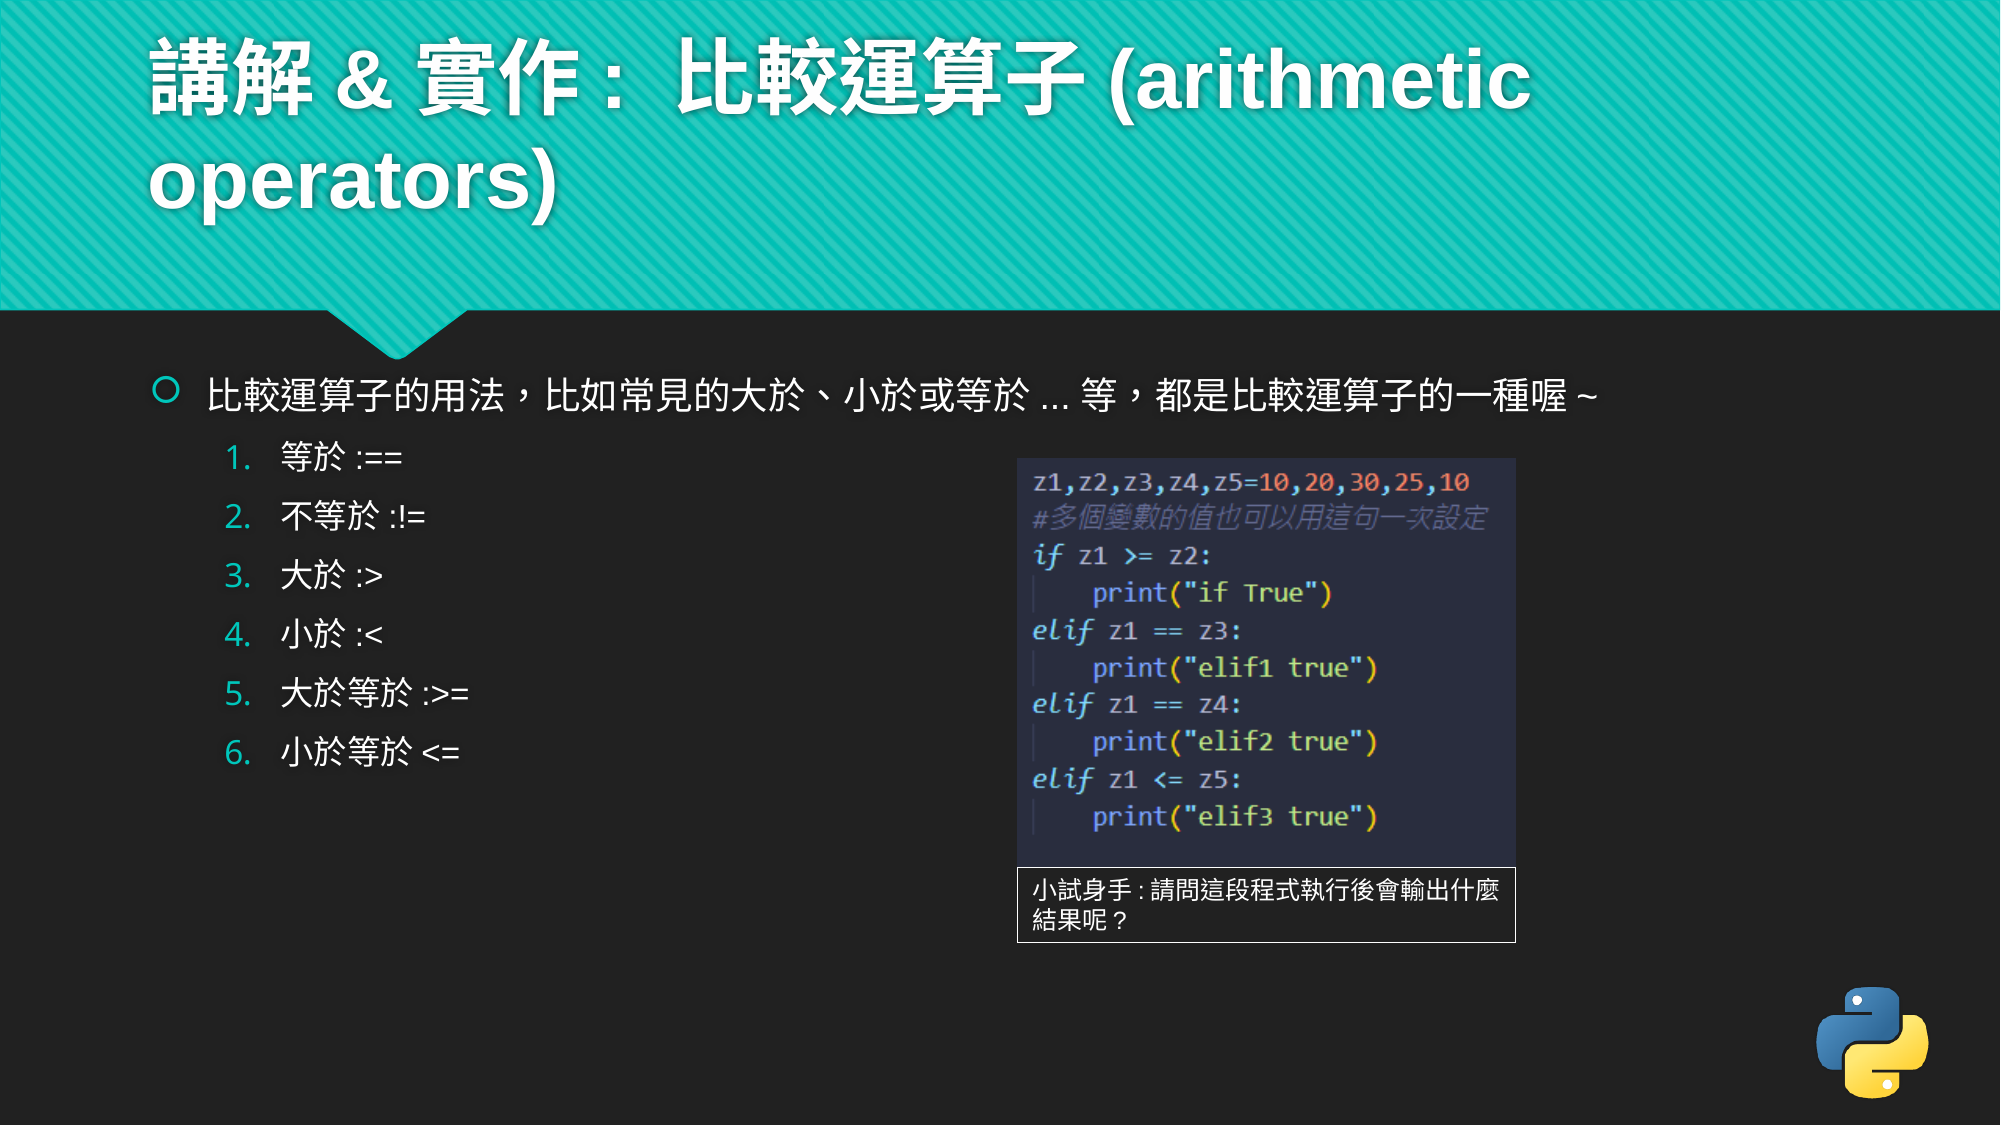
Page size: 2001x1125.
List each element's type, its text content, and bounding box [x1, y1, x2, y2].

picture [1016, 457, 1516, 868]
picture [1790, 961, 1954, 1124]
text_box 小試身手:請問這段程式執行後會輸出什麼結果呢? [1017, 868, 1516, 943]
list 比較運算子的用法，比如常見的大於、小於或等於...等，都是比較運算子的一種喔~ 等於:== 不等於:!= 大於:> 小於:< 大於等於:>= 小於等於<= [134, 364, 1866, 962]
title 講解&實作: 比較運算子(arithmetic operators) [132, 73, 1868, 233]
